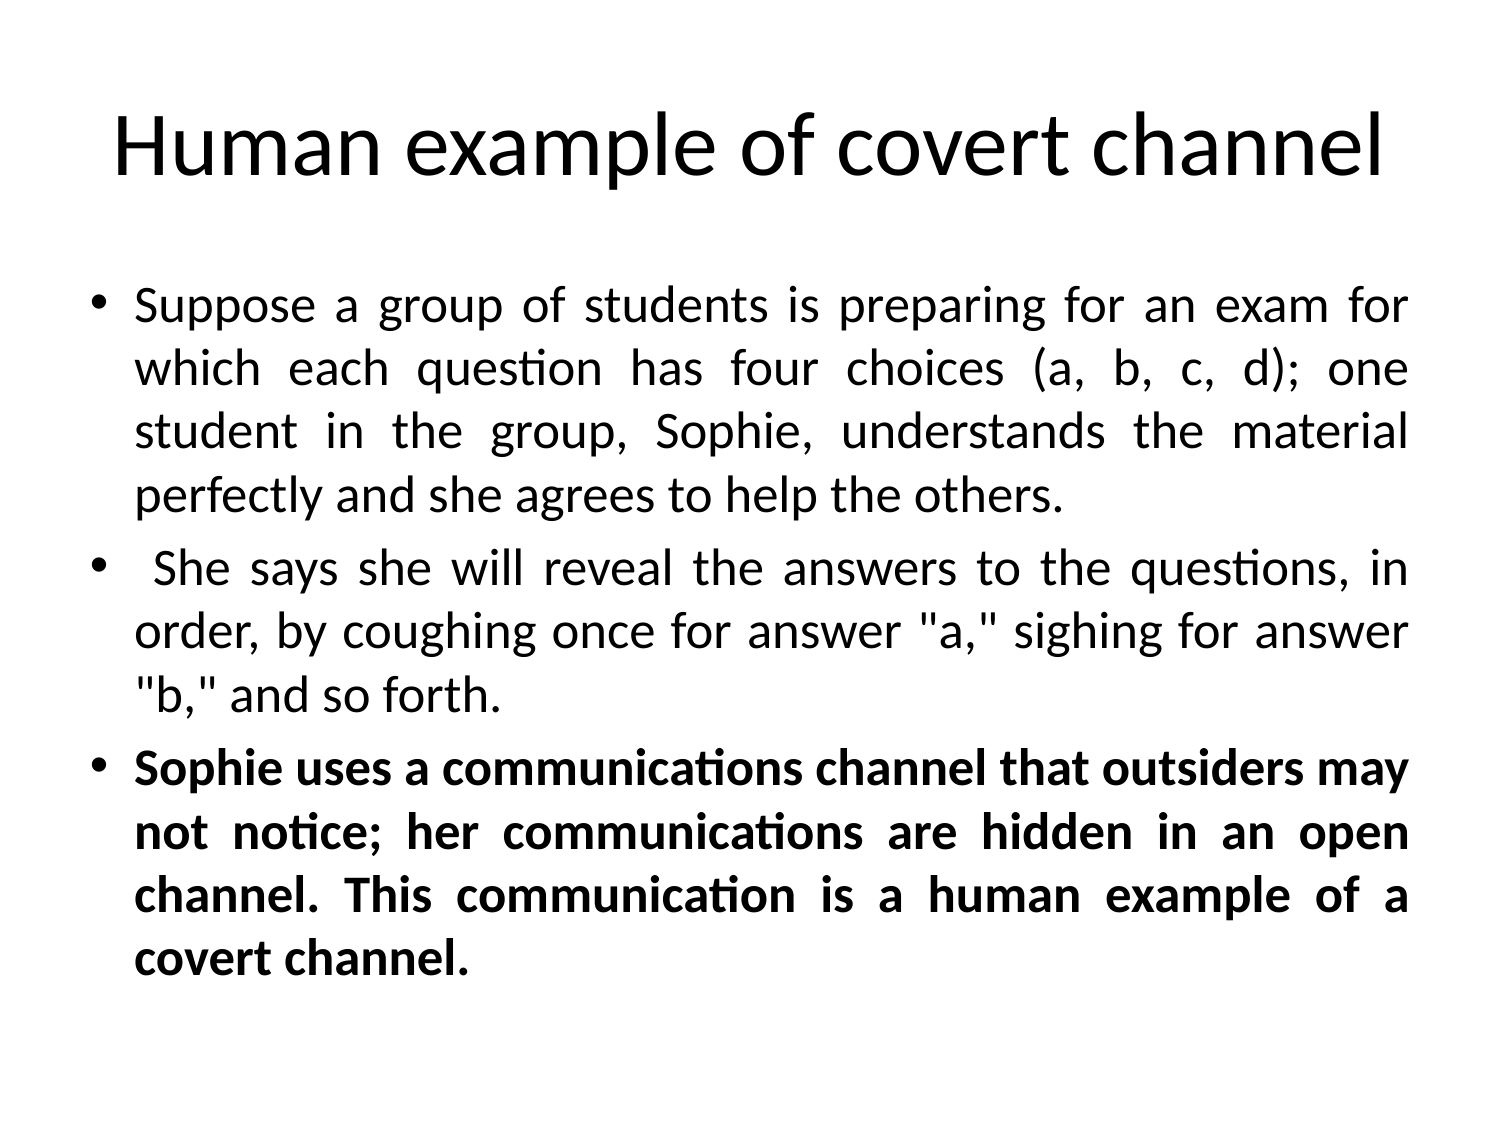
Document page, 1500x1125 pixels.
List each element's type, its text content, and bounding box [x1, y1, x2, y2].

text_box Human example of covert channel [75, 45, 1425, 233]
text_box Suppose a group of students is preparing for an exam for which each question has four choices (a, b, c, d); one student in the group, Sophie, understands the material perfectly and she agrees to help the others. She says she will reveal the answers to the questions, in order, by coughing once for answer "a," sighing for answer "b," and so forth. Sophie uses a communications channel that outsiders may not notice; her communications are hidden in an open channel. This communication is a human example of a covert channel. [75, 262, 1425, 1005]
